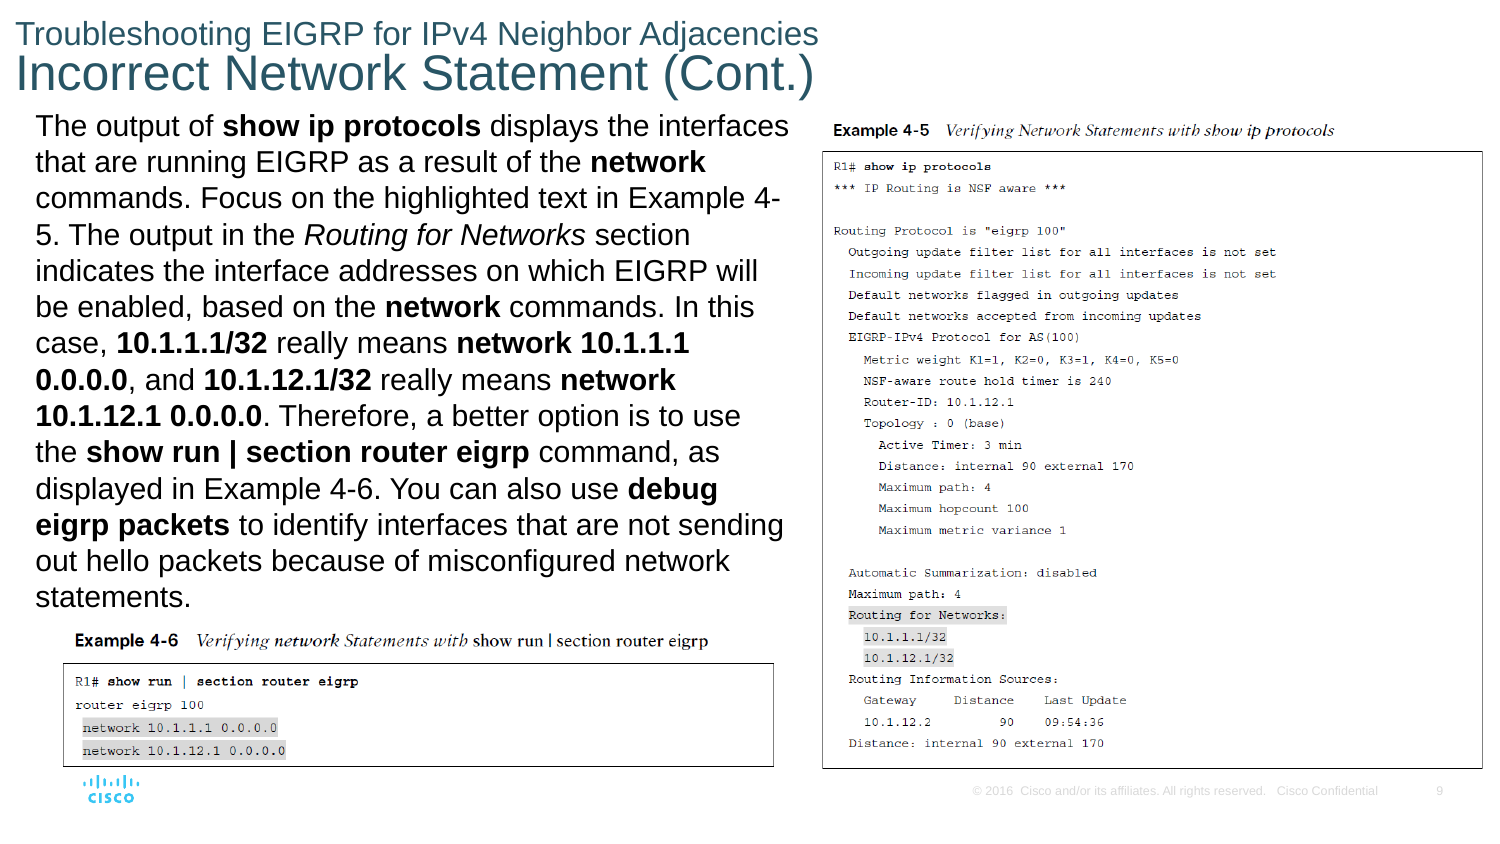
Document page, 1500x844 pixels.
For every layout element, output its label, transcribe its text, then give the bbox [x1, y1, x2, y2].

picture [805, 115, 1492, 776]
picture [51, 624, 780, 776]
text_box The output of show ip protocols displays the interfaces that are running EIGRP as a result of the network commands. Focus on the highlighted text in Example 4-5. The output in the Routing for Networks section indicates the interface addresses on which EIGRP will be enabled, based on the network commands. In this case, 10.1.1.1/32 really means network 10.1.1.1 0.0.0.0, and 10.1.12.1/32 really means network 10.1.12.1 0.0.0.0. Therefore, a better option is to use the show run | section router eigrp command, as displayed in Example 4-6. You can also use debug eigrp packets to identify interfaces that are not sending out hello packets because of misconfigured network statements. [20, 98, 806, 622]
title Troubleshooting EIGRP for IPv4 Neighbor Adjacencies Incorrect Network Statement (Cont.) [0, 0, 1369, 121]
